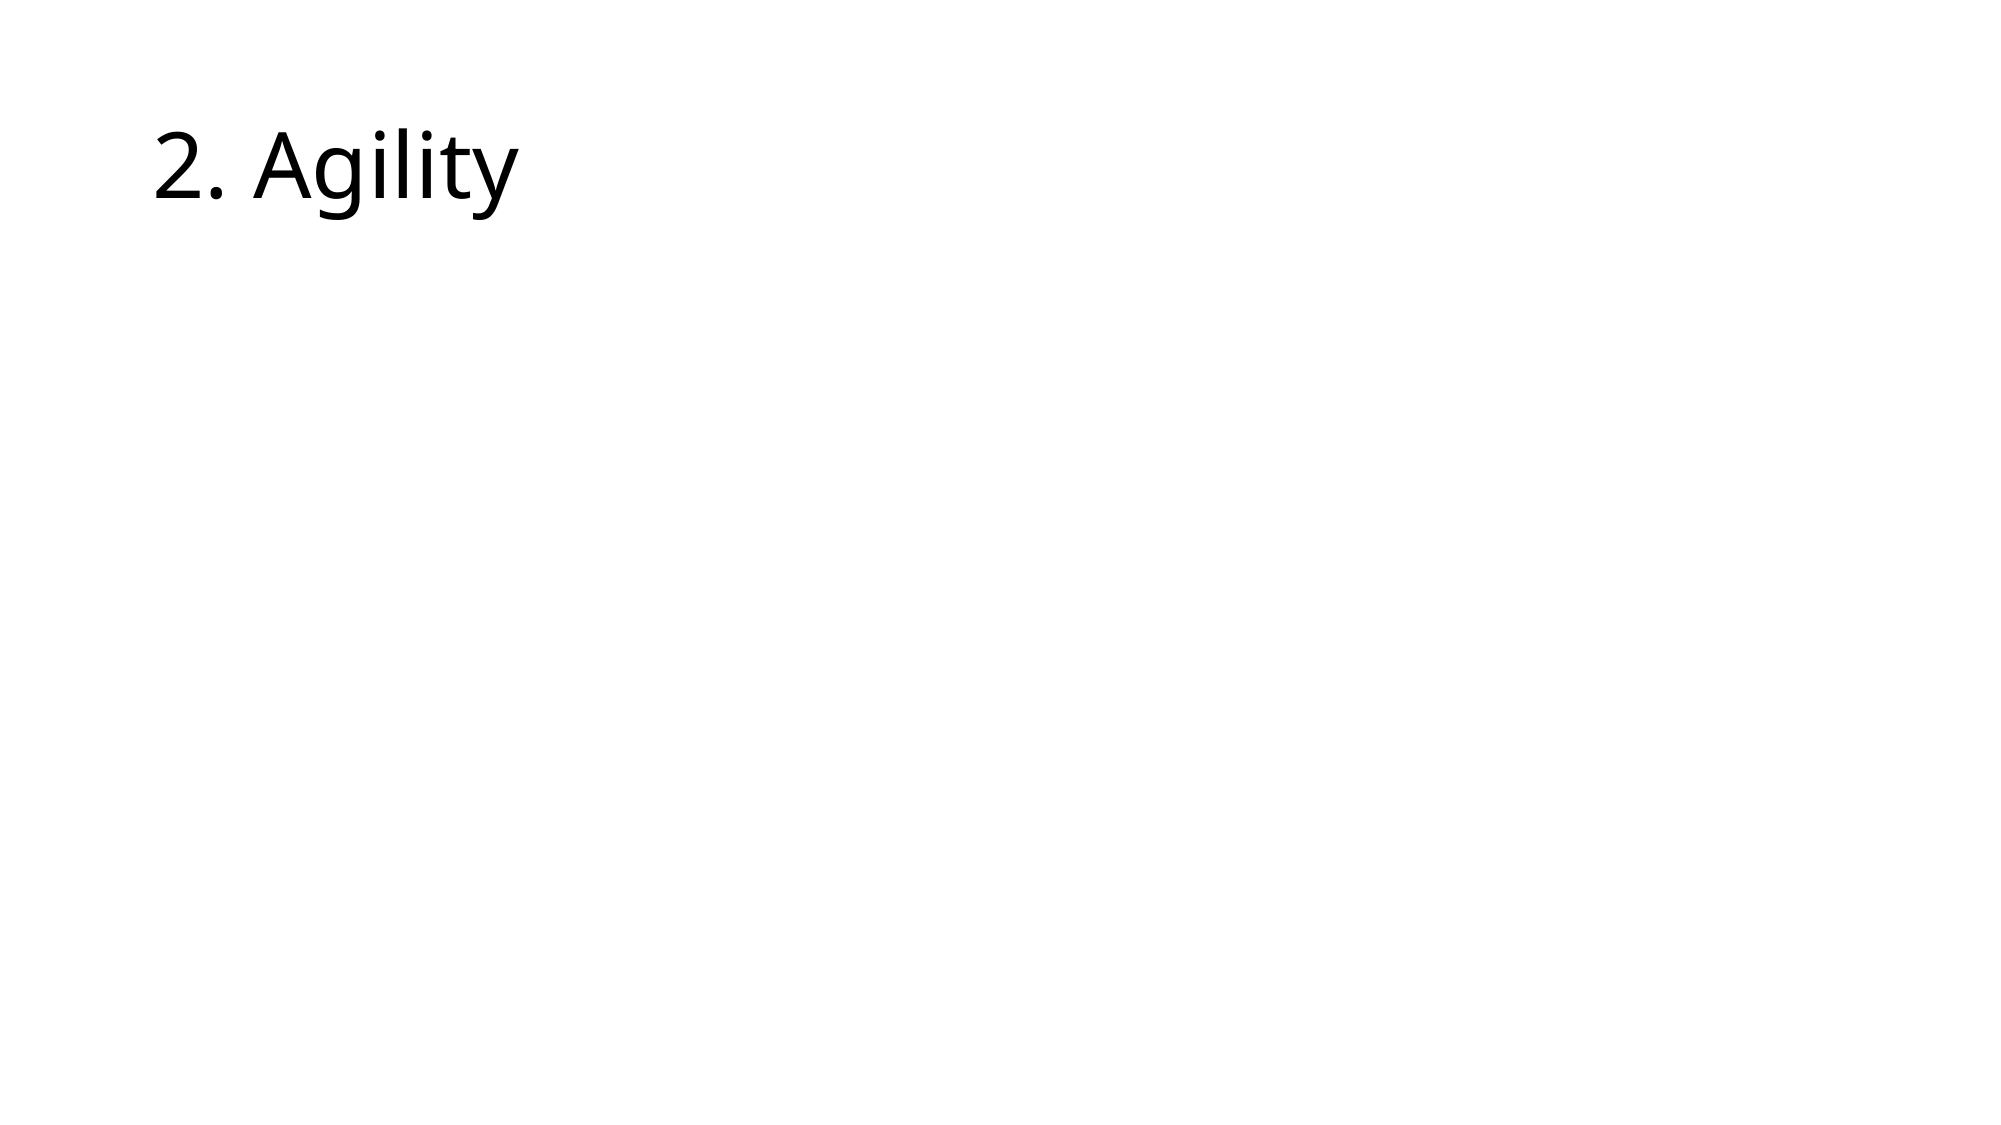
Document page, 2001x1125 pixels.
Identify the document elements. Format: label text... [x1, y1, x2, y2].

title 2. Agility [137, 59, 1863, 278]
